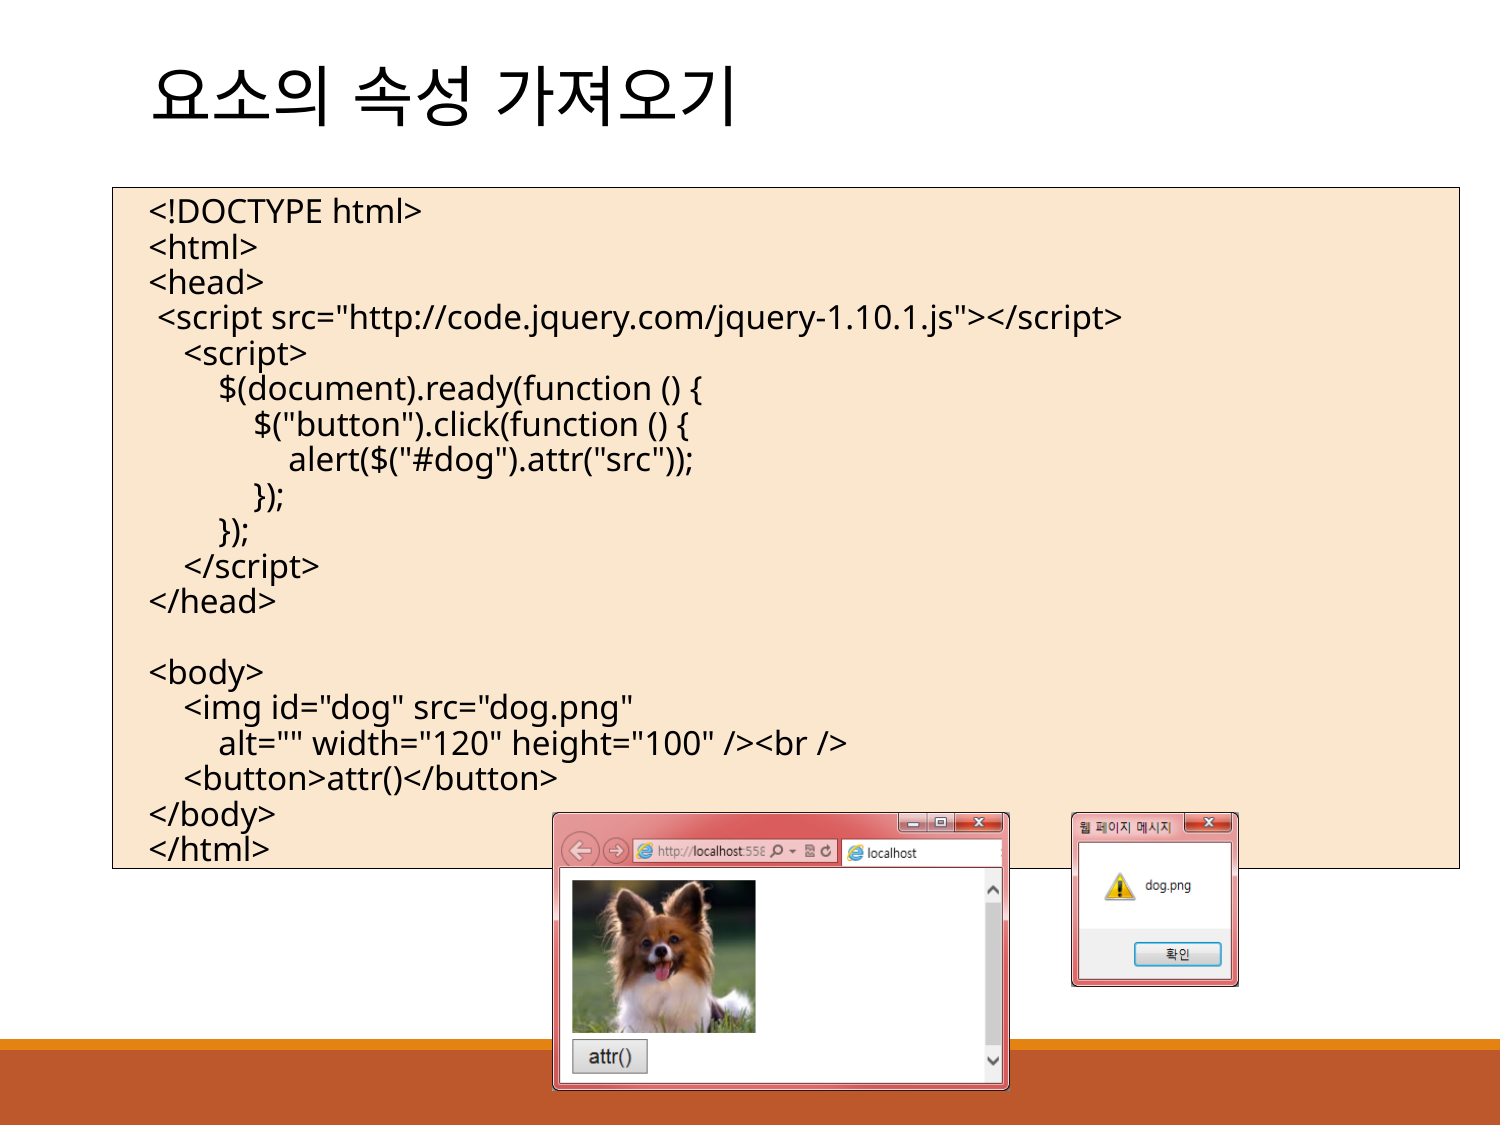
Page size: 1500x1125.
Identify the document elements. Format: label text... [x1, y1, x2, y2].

title 요소의 속성 가져오기 [135, 47, 1373, 187]
text_box <!DOCTYPE html> <html> <head> <script src="http://code.jquery.com/jquery-1.10.1.js"></script> <script> $(document).ready(function () { $("button").click(function () { alert($("#dog").attr("src")); }); }); </script> </head> <body> <img id="dog" src="dog.png" alt="" width="120" height="100" /><br /> <button>attr()</button> </body> </html> [112, 187, 1460, 869]
picture [1070, 812, 1239, 988]
picture [552, 812, 1010, 1092]
